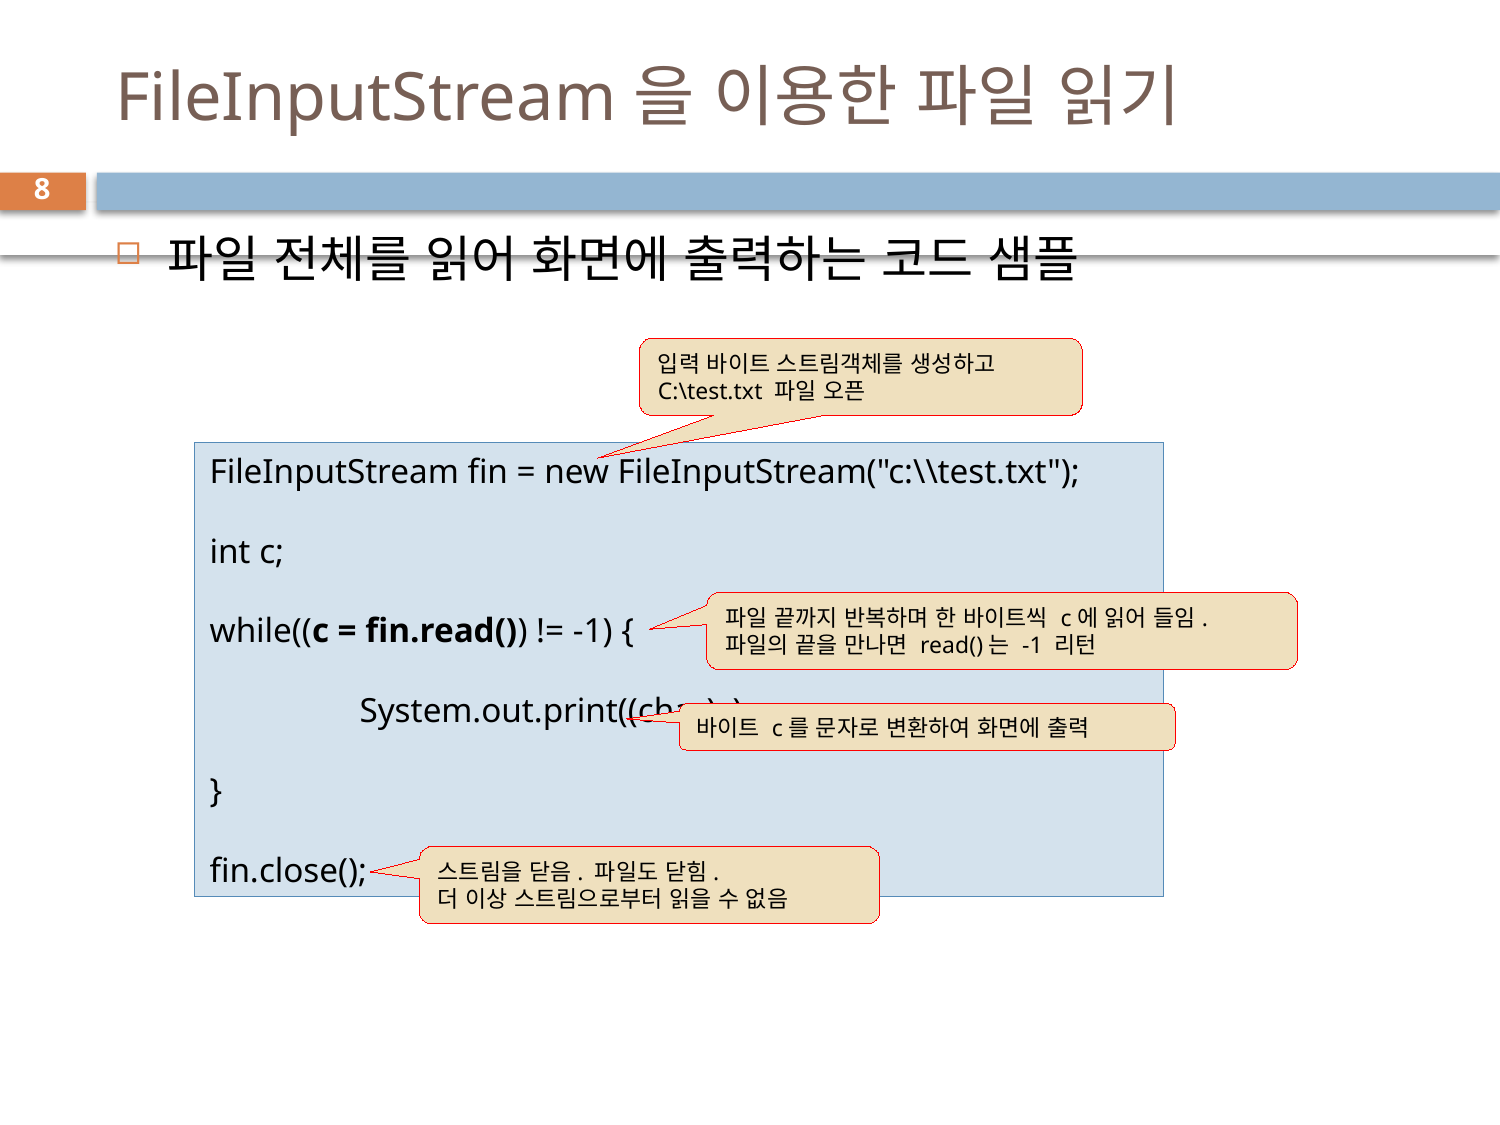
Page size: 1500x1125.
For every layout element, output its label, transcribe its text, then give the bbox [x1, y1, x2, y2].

slide_number 8 [0, 170, 87, 211]
text_box 바이트 c를 문자로 변환하여 화면에 출력 [626, 703, 1176, 751]
text_box FileInputStream fin = new FileInputStream("c:\\test.txt"); int c; while((c = fin.read()) != -1) { System.out.print((char)c); } fin.close(); [194, 442, 1164, 897]
list 파일 전체를 읽어 화면에 출력하는 코드 샘플 [100, 219, 1438, 1047]
text_box 파일 끝까지 반복하며 한 바이트씩 c에 읽어 들임. 파일의 끝을 만나면 read()는 -1 리턴 [649, 592, 1298, 670]
title FileInputStream을 이용한 파일 읽기 [100, 37, 1438, 149]
text_box 입력 바이트 스트림객체를 생성하고 C:\test.txt 파일 오픈 [597, 338, 1083, 459]
text_box 스트림을 닫음. 파일도 닫힘. 더 이상 스트림으로부터 읽을 수 없음 [370, 846, 880, 924]
